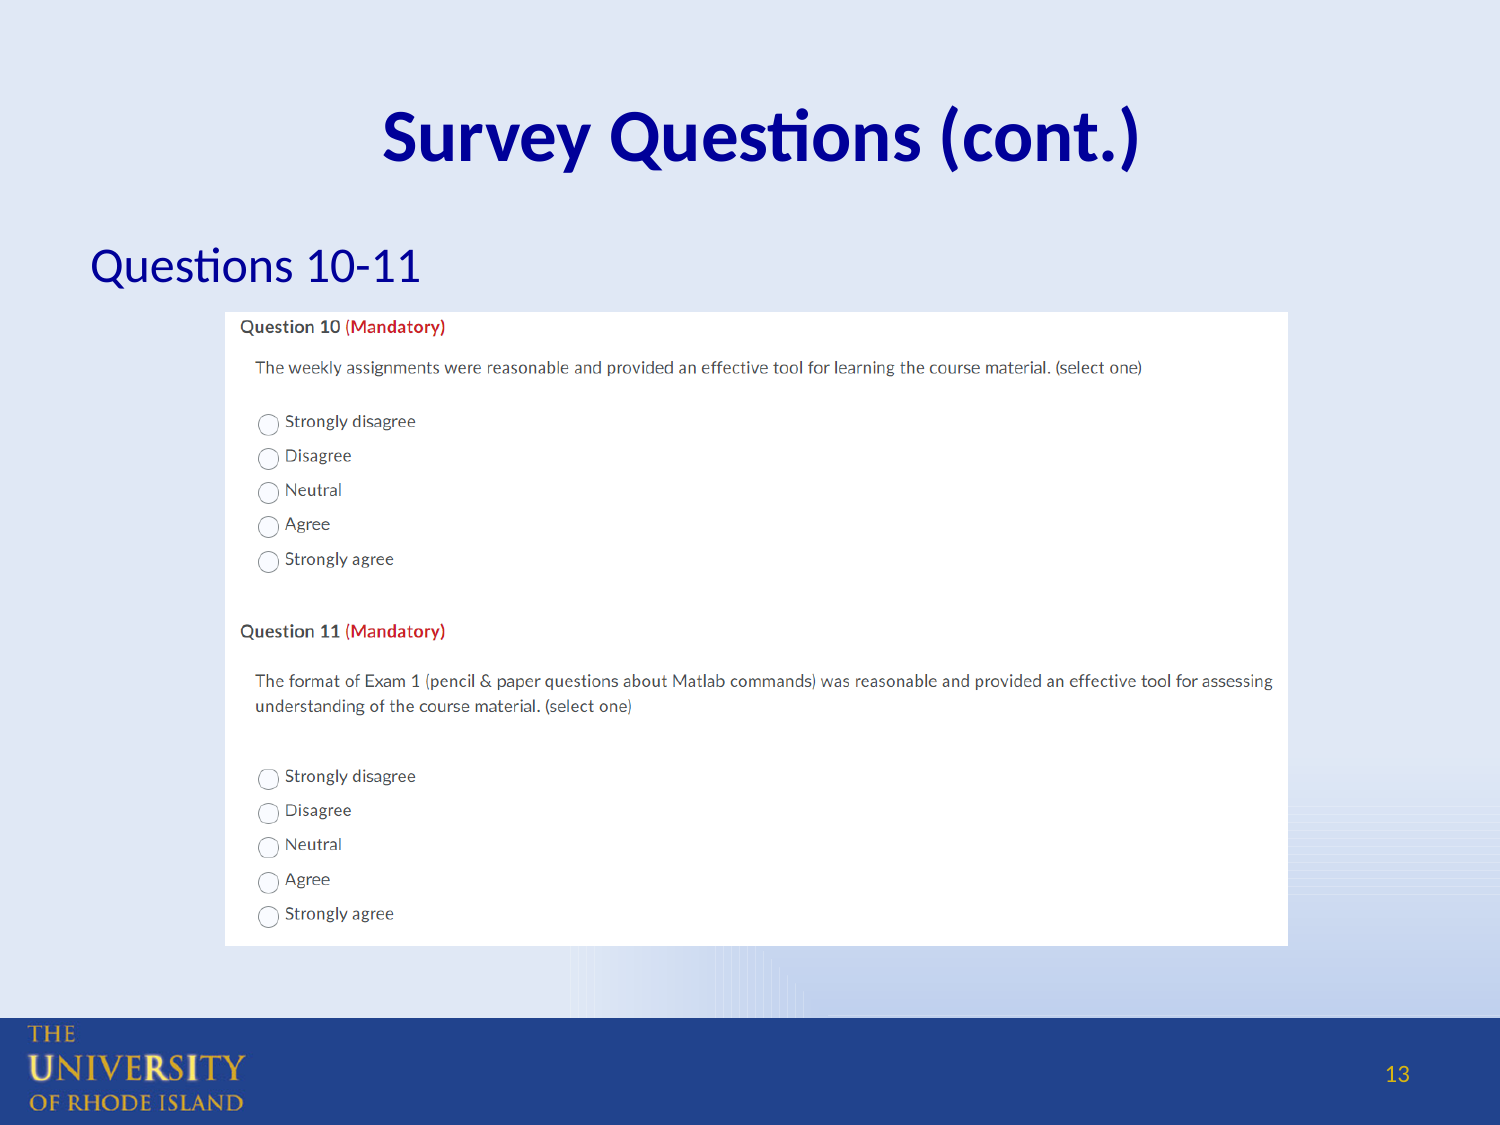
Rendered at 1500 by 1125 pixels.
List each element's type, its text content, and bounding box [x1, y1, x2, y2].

list Questions 10-11 [75, 224, 1425, 338]
picture [0, 1018, 1500, 1125]
title Survey Questions (cont.) [87, 37, 1438, 225]
picture [224, 312, 1288, 947]
